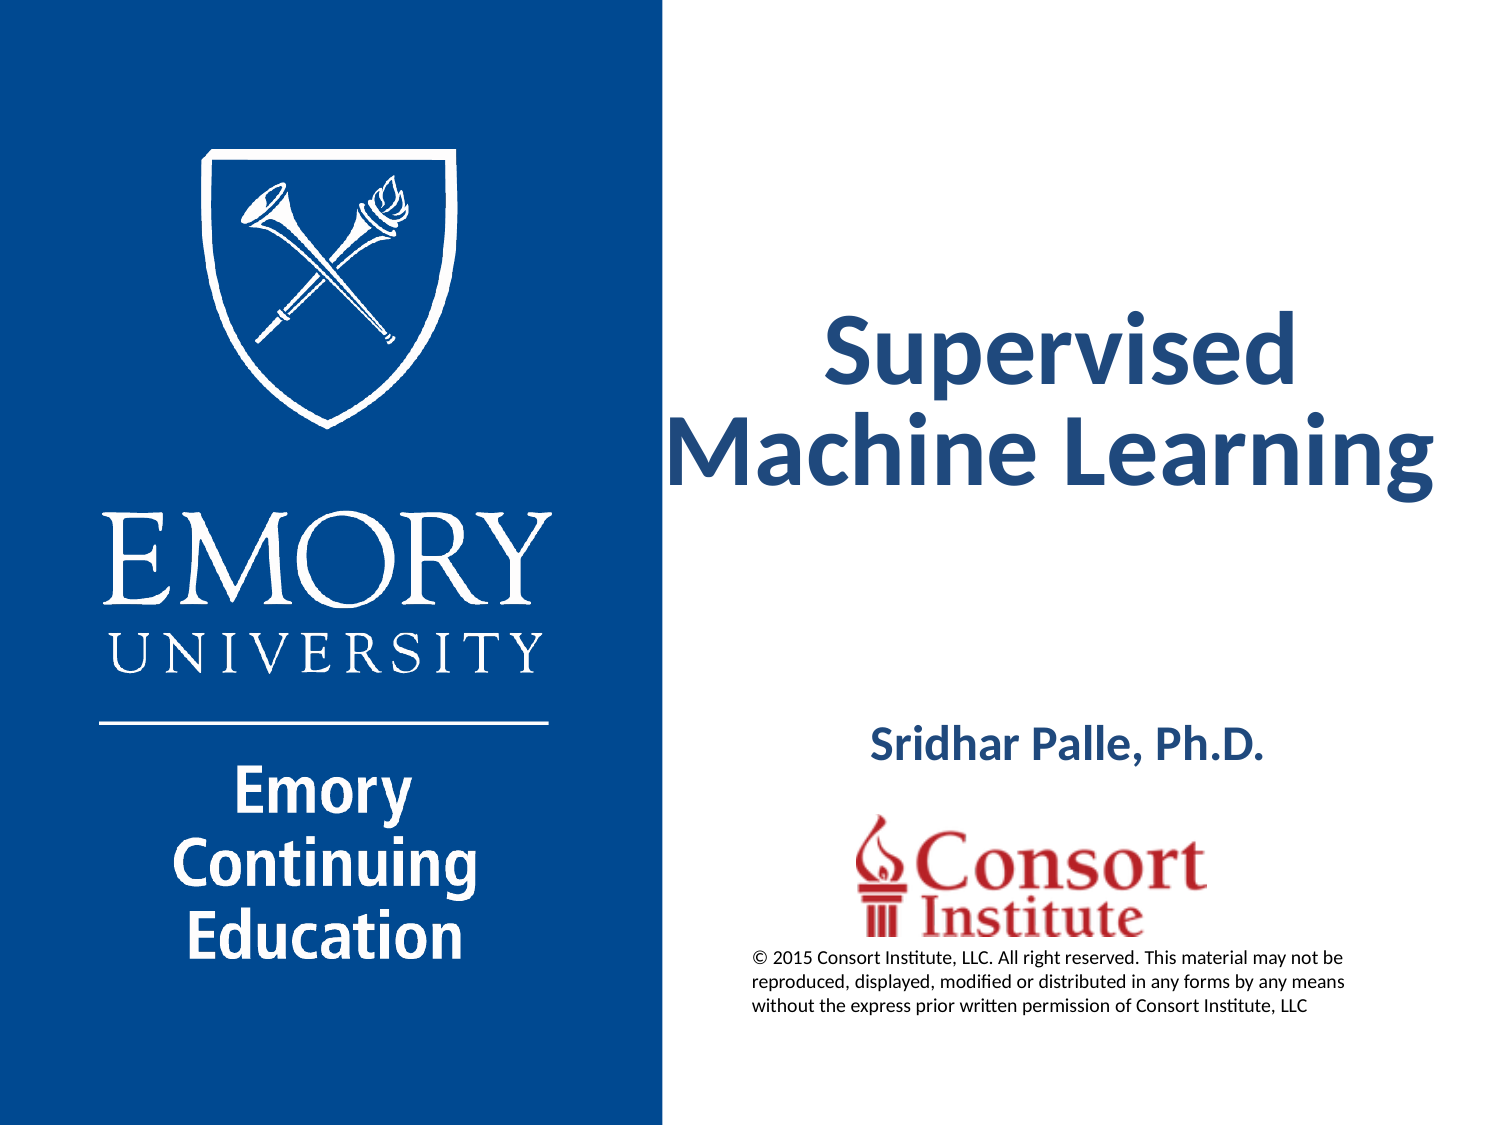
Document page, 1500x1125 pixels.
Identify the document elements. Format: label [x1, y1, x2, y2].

picture [856, 814, 1207, 937]
picture [99, 149, 552, 959]
